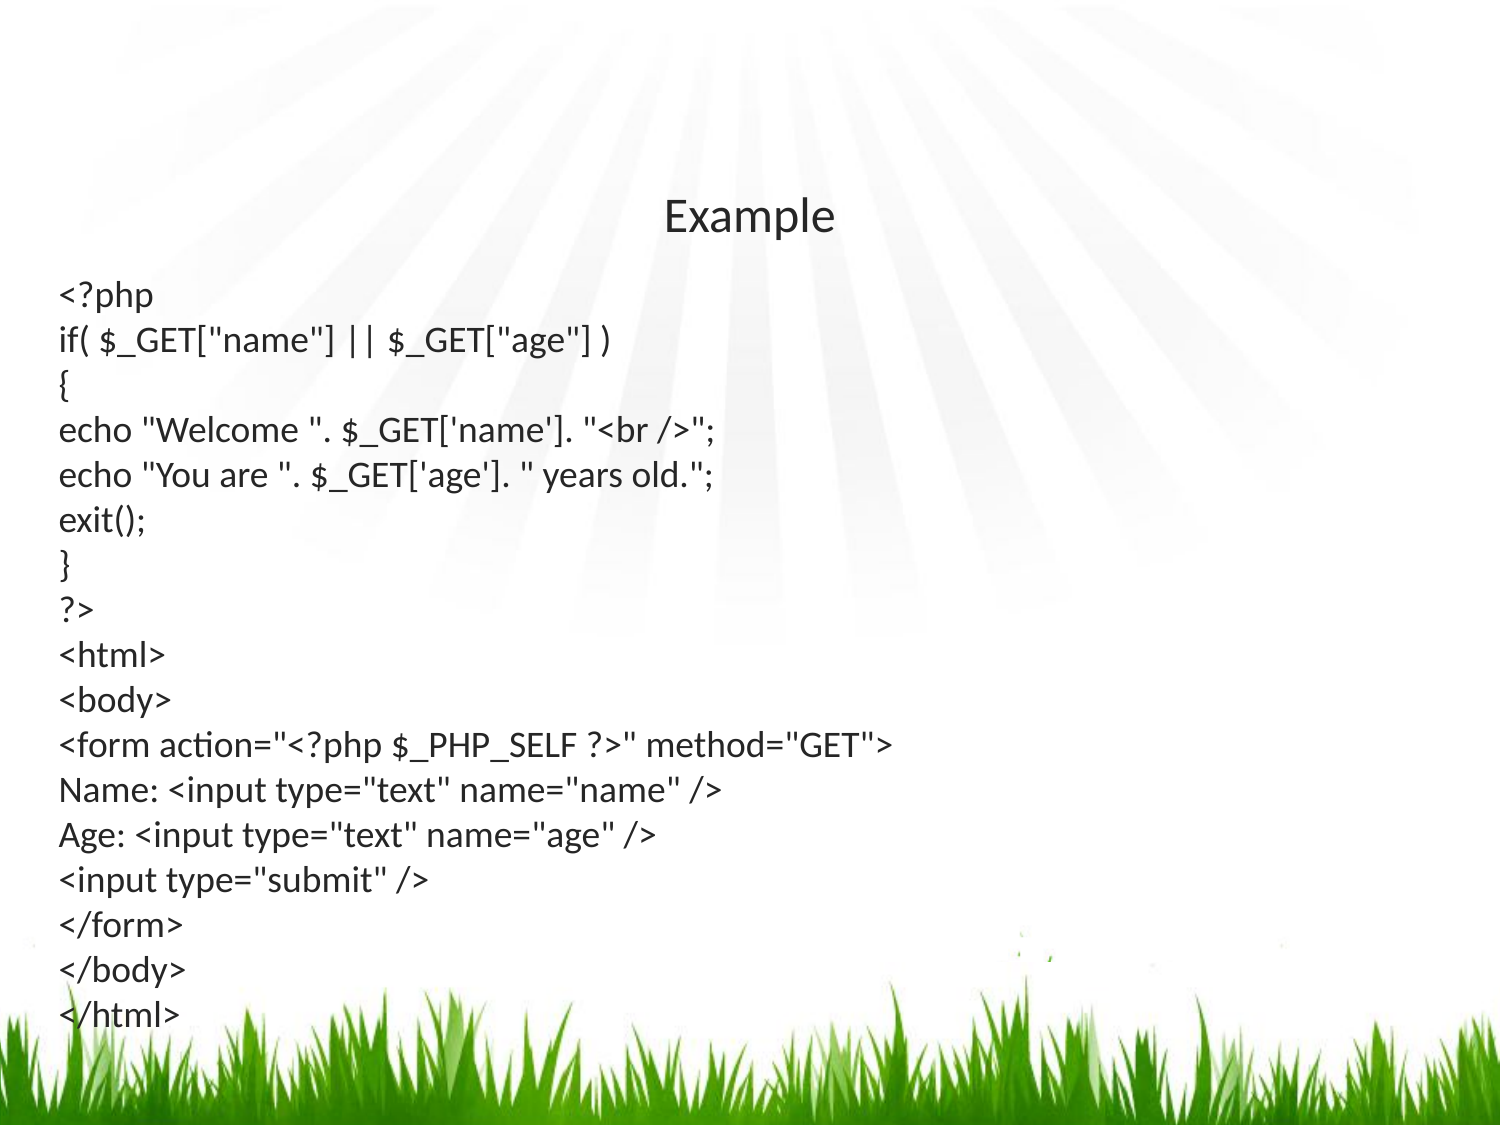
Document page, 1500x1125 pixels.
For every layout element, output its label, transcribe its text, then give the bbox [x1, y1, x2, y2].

title Example [75, 174, 1425, 250]
picture [0, 0, 1500, 1125]
text_box <?php if( $_GET["name"] || $_GET["age"] ) { echo "Welcome ". $_GET['name']. "<br />"; echo "You are ". $_GET['age']. " years old."; exit(); } ?> <html> <body> <form action="<?php $_PHP_SELF ?>" method="GET"> Name: <input type="text" name="name" /> Age: <input type="text" name="age" /> <input type="submit" /> </form> </body> </html> [43, 262, 1457, 1043]
